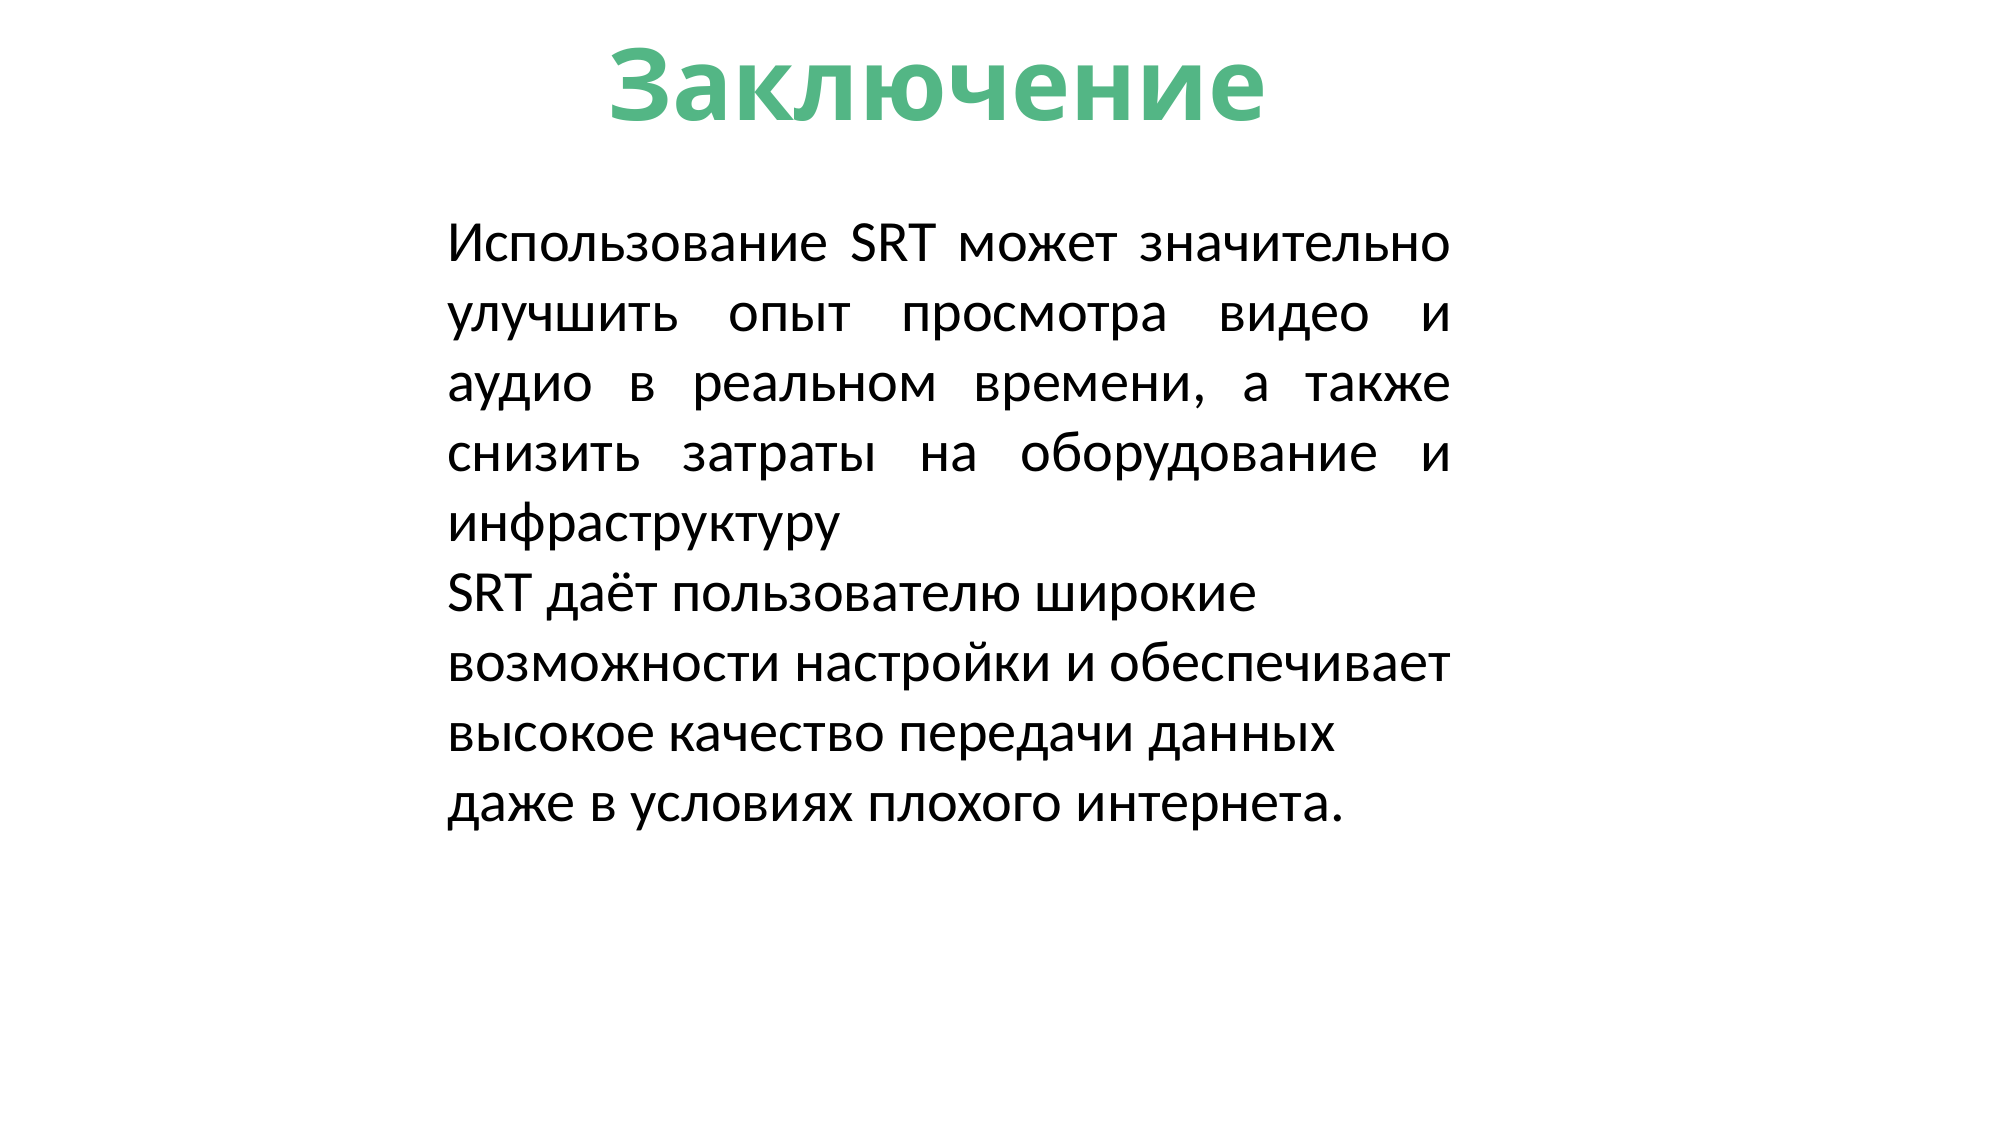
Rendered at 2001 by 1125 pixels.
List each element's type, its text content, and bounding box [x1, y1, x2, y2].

text_box Использование SRT может значительно улучшить опыт просмотра видео и аудио в реальном времени, а также снизить затраты на оборудование и инфраструктуру SRT даёт пользователю широкие возможности настройки и обеспечивает высокое качество передачи данных даже в условиях плохого интернета. [431, 195, 1467, 981]
text_box Заключение [592, 13, 1984, 149]
